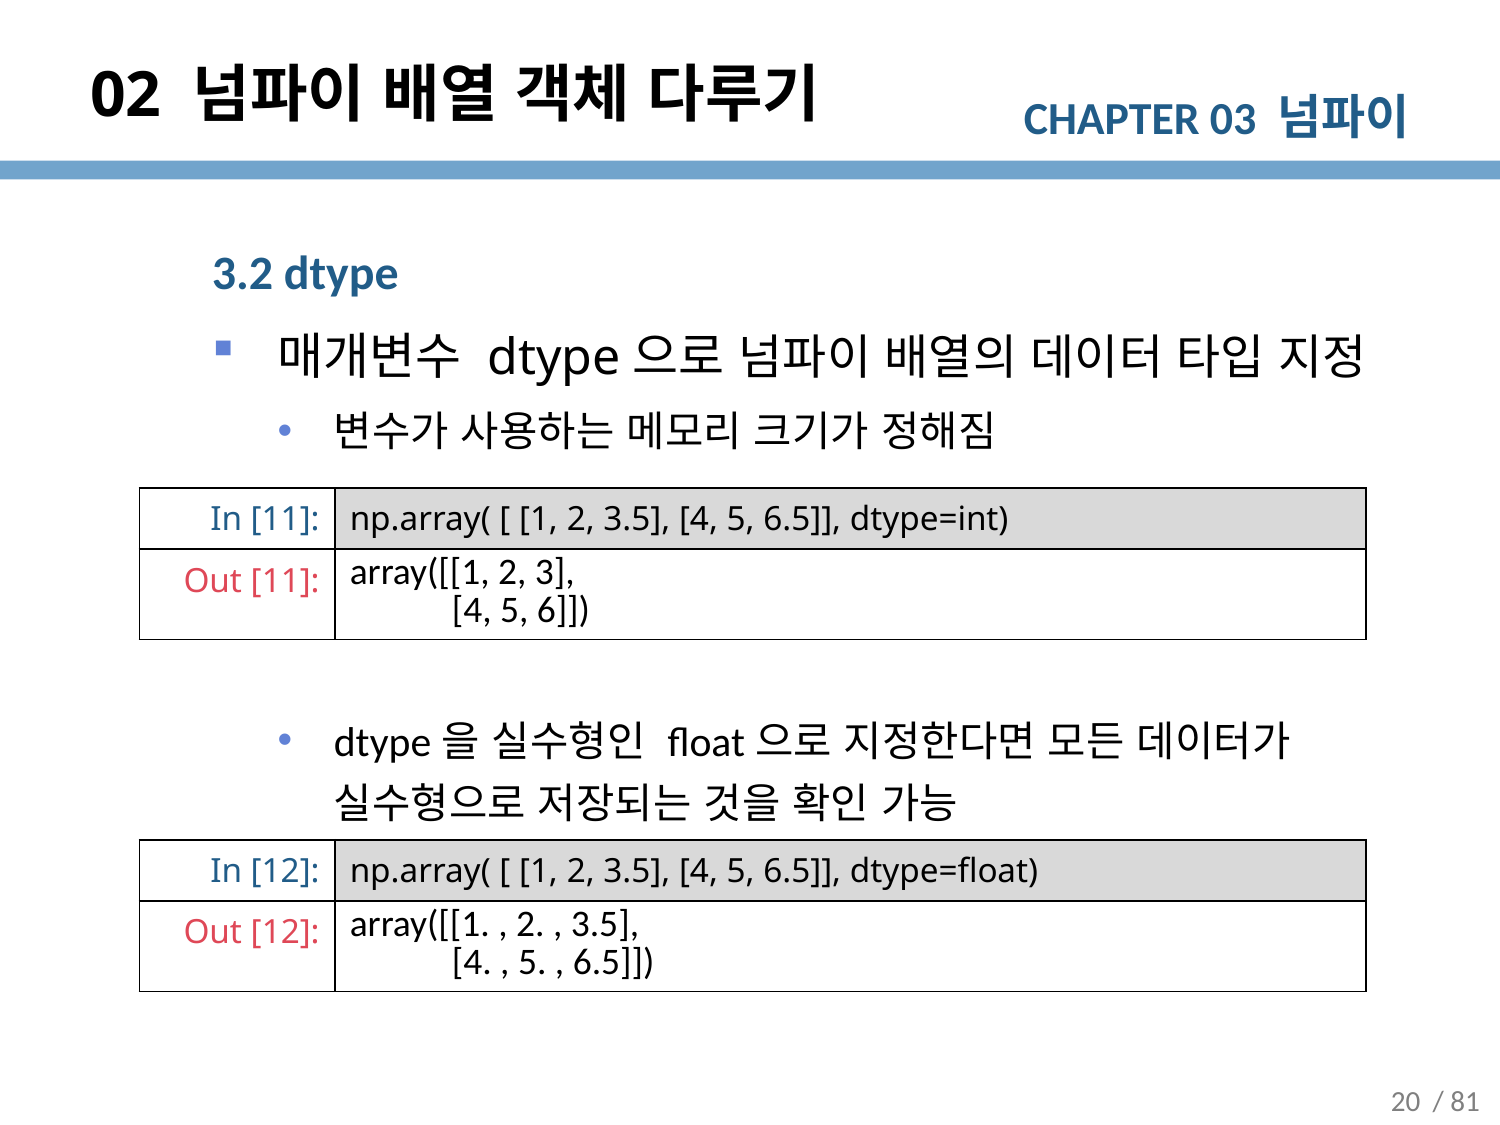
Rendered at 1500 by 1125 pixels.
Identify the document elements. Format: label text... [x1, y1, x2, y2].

table_header np.array( [ [1, 2, 3.5], [4, 5, 6.5]], dtype=float) [336, 841, 1365, 900]
table_header In [12]: [140, 841, 334, 900]
table_header np.array( [ [1, 2, 3.5], [4, 5, 6.5]], dtype=int) [336, 489, 1365, 548]
table_cell Out [12]: [140, 902, 334, 991]
table_header In [11]: [140, 489, 334, 548]
table_cell Out [11]: [140, 550, 334, 639]
table_cell array([[1, 2, 3], [4, 5, 6]]) [336, 550, 1365, 639]
list 3.2 dtype 매개변수 dtype으로 넘파이 배열의 데이터 타입 지정 변수가 사용하는 메모리 크기가 정해짐 dtype을 실수형인 float으로 지정한다면 모든 데이터가 실수형으로 저장되는 것을 확인 가능 [75, 219, 1425, 1066]
title 02 넘파이 배열 객체 다루기 [75, 45, 1250, 139]
table_cell array([[1. , 2. , 3.5], [4. , 5. , 6.5]]) [336, 902, 1365, 991]
